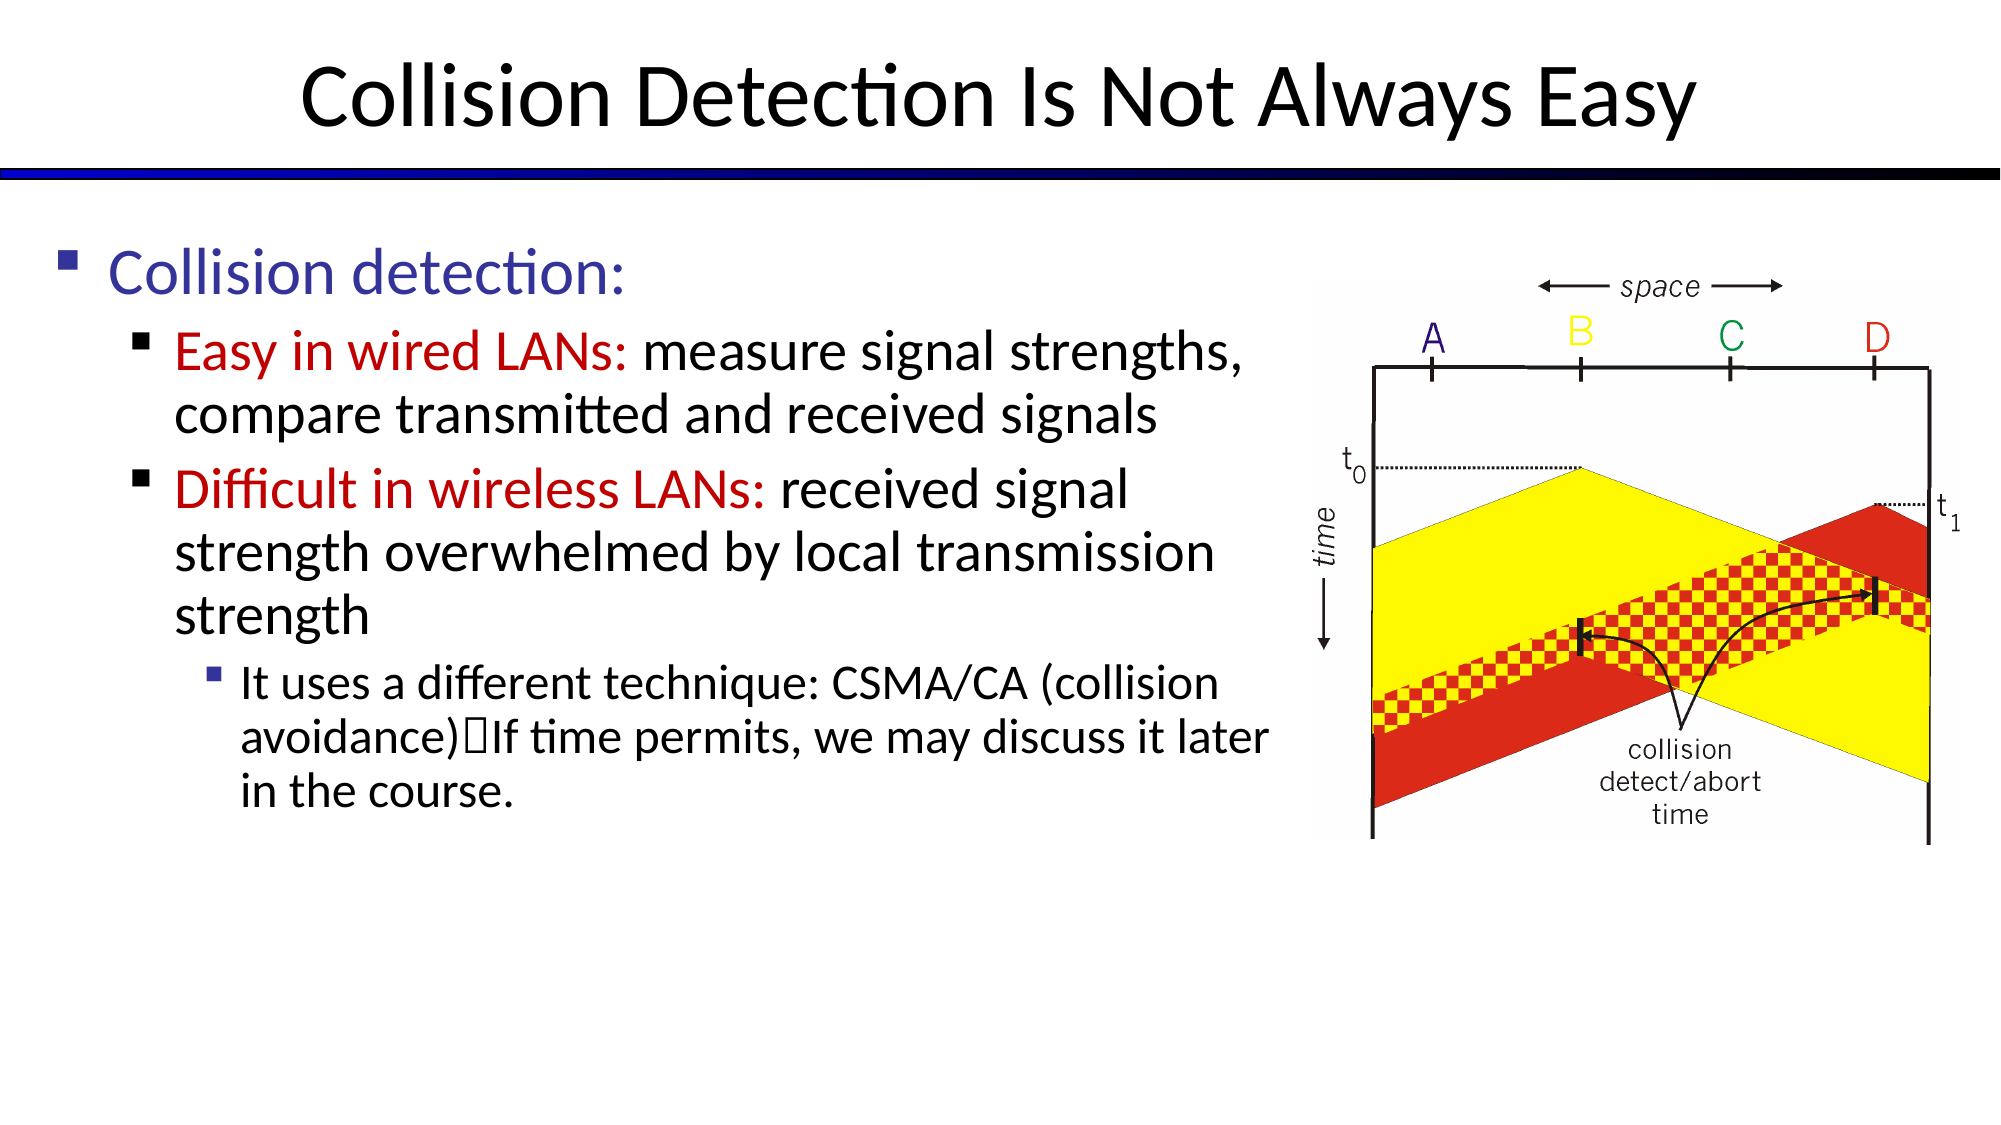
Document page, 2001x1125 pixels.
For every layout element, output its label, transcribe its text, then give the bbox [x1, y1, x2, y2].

list Collision detection: Easy in wired LANs: measure signal strengths, compare transmitted and received signals Difficult in wireless LANs: received signal strength overwhelmed by local transmission strength It uses a different technique: CSMA/CA (collision avoidance)If time permits, we may discuss it later in the course. [37, 228, 1334, 1101]
title Collision Detection Is Not Always Easy [0, 0, 2000, 184]
picture [1312, 279, 1961, 846]
